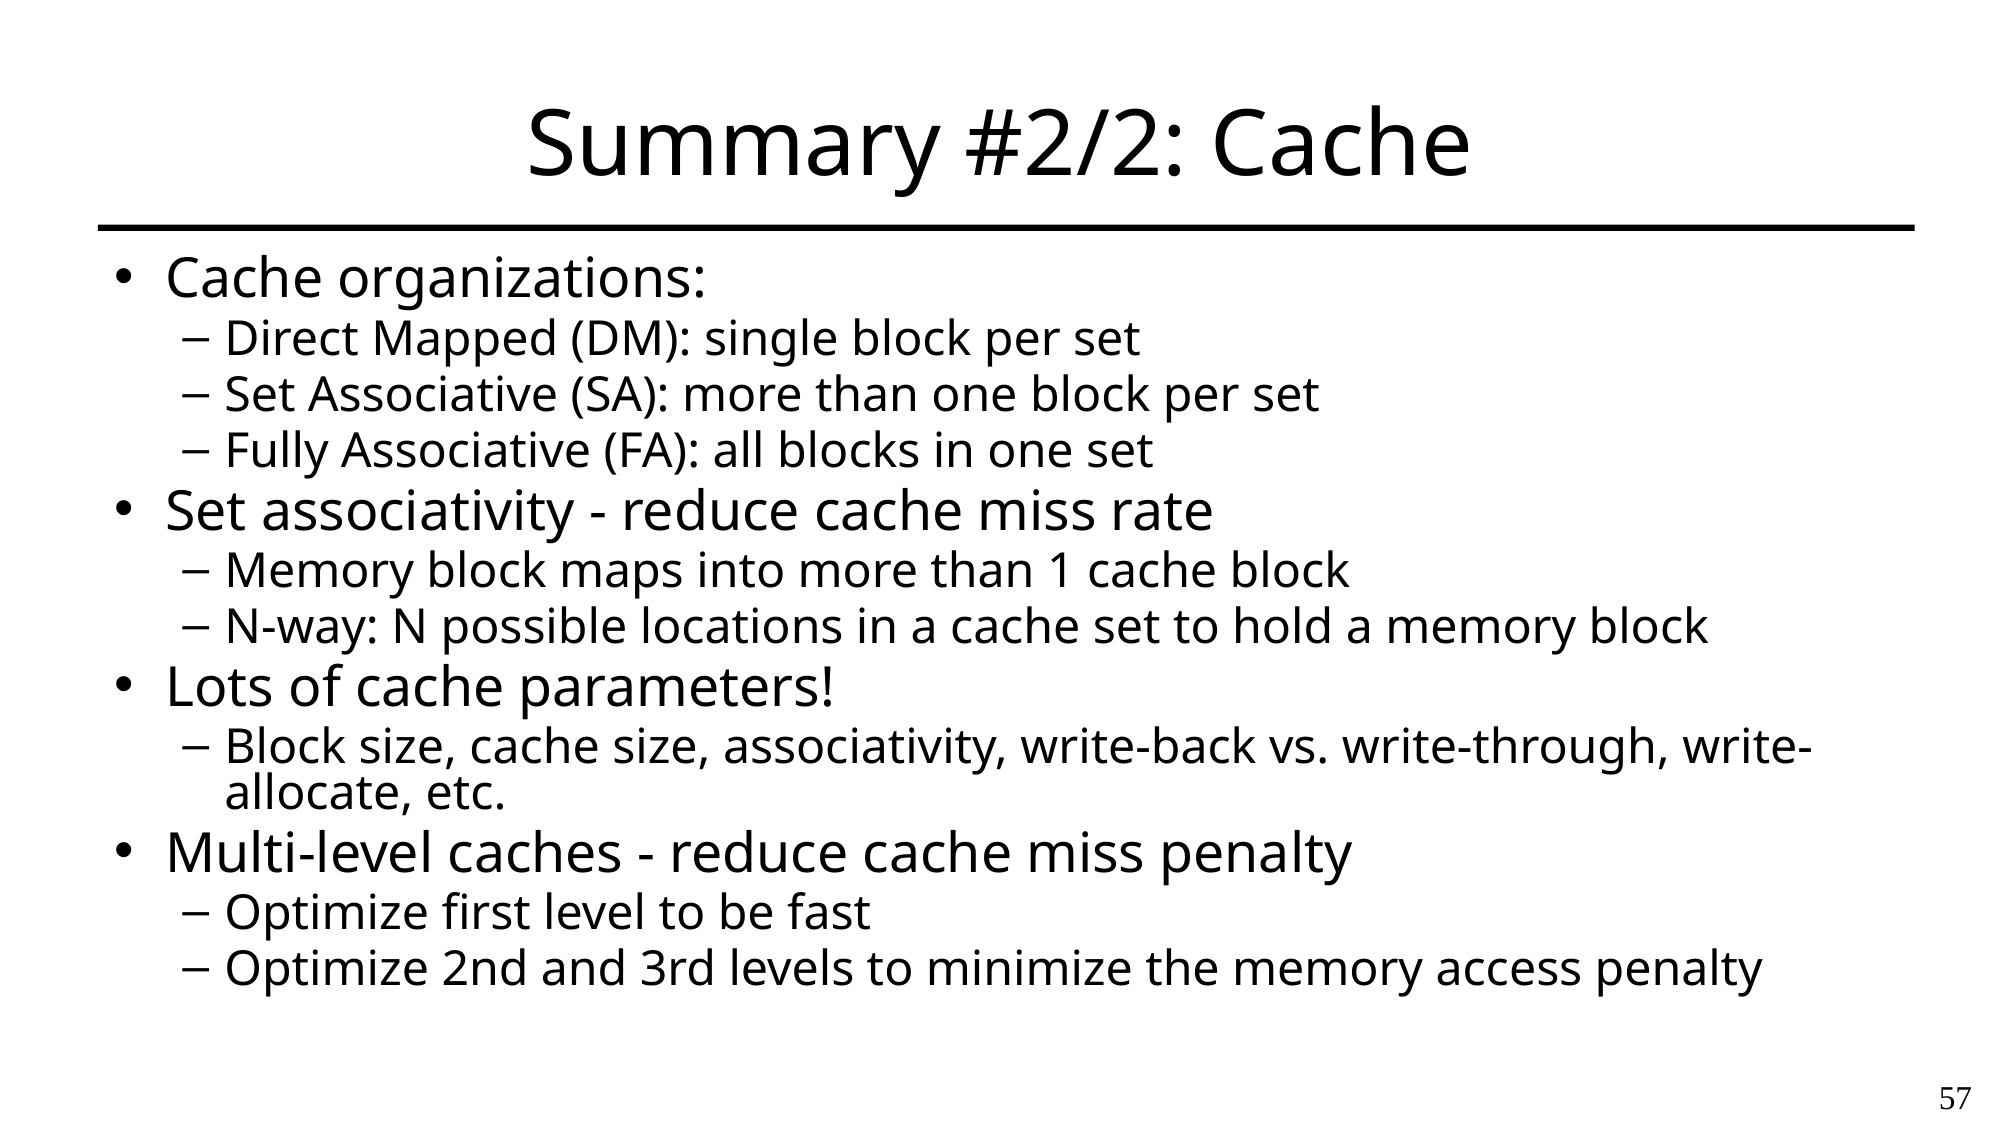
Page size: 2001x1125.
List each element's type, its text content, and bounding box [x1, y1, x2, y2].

title Summary #2/2: Cache [99, 45, 1900, 233]
slide_number 57 [1912, 1068, 1999, 1125]
list Cache organizations: Direct Mapped (DM): single block per set Set Associative (SA): more than one block per set Fully Associative (FA): all blocks in one set Set associativity - reduce cache miss rate Memory block maps into more than 1 cache block N-way: N possible locations in a cache set to hold a memory block Lots of cache parameters! Block size, cache size, associativity, write-back vs. write-through, write-allocate, etc. Multi-level caches - reduce cache miss penalty Optimize first level to be fast Optimize 2nd and 3rd levels to minimize the memory access penalty [99, 247, 1900, 1005]
